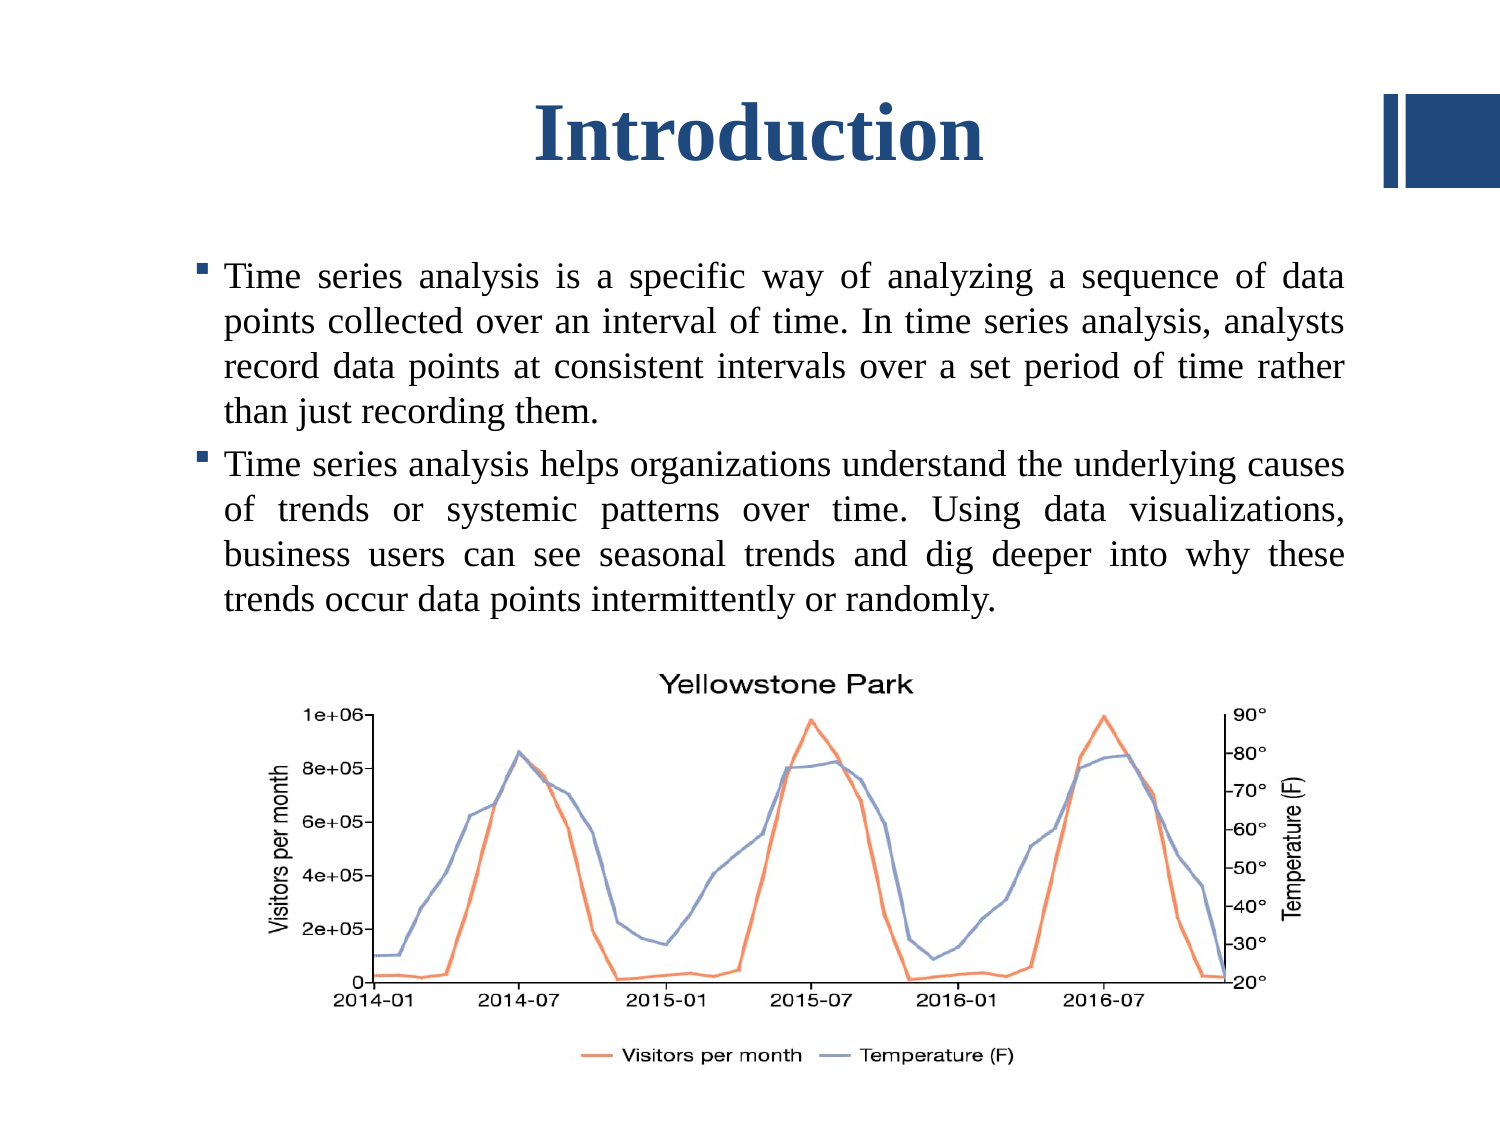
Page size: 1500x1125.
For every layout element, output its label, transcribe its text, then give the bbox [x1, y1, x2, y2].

picture [229, 656, 1342, 1103]
list Time series analysis is a specific way of analyzing a sequence of data points collected over an interval of time. In time series analysis, analysts record data points at consistent intervals over a set period of time rather than just recording them. Time series analysis helps organizations understand the underlying causes of trends or systemic patterns over time. Using data visualizations, business users can see seasonal trends and dig deeper into why these trends occur data points intermittently or randomly. [171, 243, 1362, 1083]
title Introduction [159, 66, 1360, 185]
